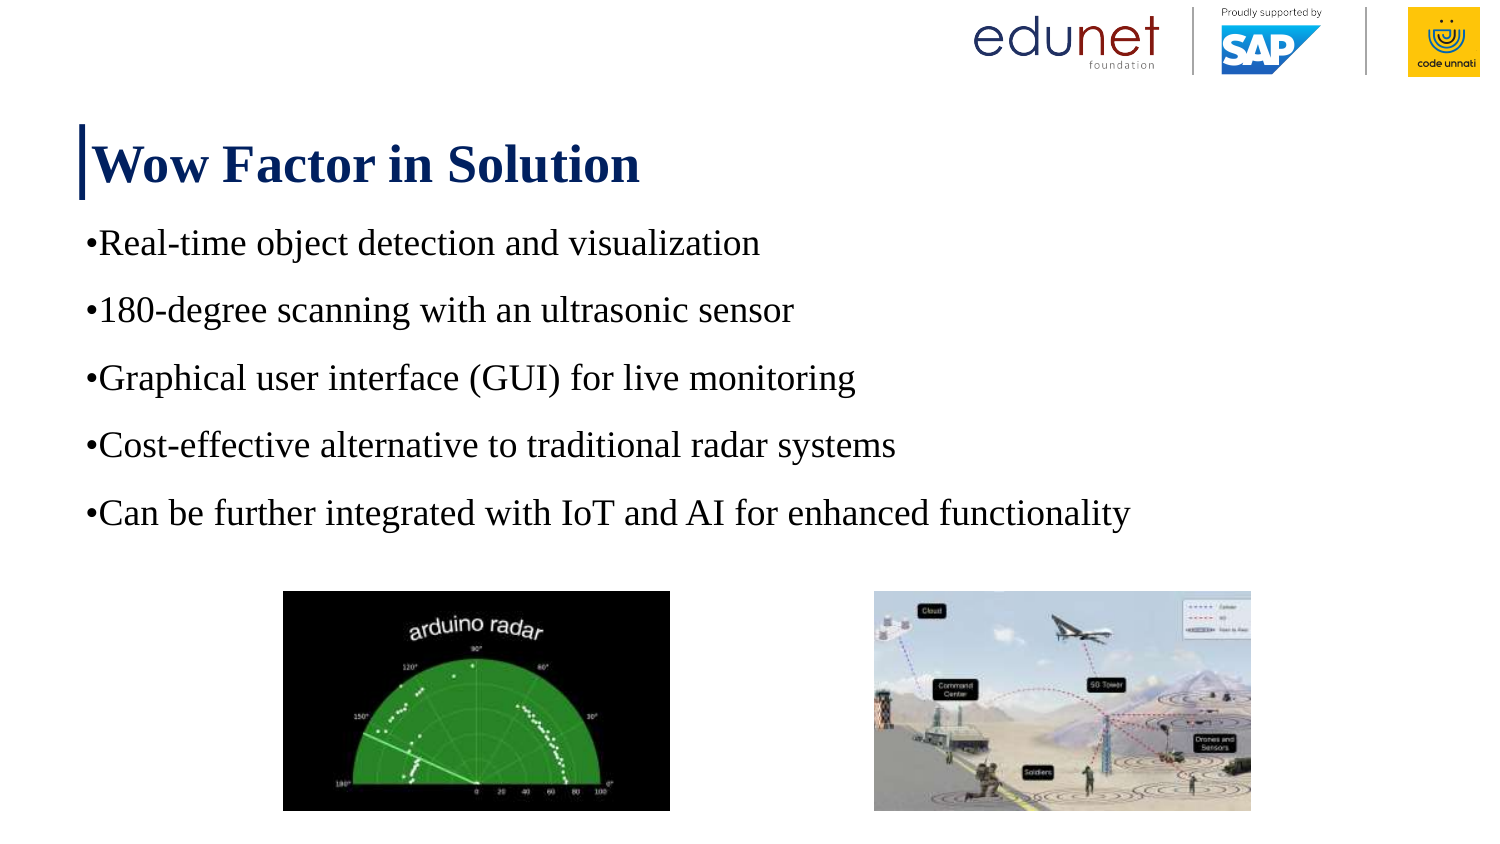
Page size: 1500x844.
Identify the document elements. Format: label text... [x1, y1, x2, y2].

text_box •Real-time object detection and visualization •180-degree scanning with an ultrasonic sensor •Graphical user interface (GUI) for live monitoring •Cost-effective alternative to traditional radar systems •Can be further integrated with IoT and AI for enhanced functionality [70, 187, 1335, 540]
picture [1408, 7, 1480, 77]
picture [966, 8, 1168, 76]
picture [1221, 8, 1322, 75]
picture [873, 591, 1251, 811]
title |Wow Factor in Solution [58, 84, 1442, 179]
picture [283, 591, 671, 811]
